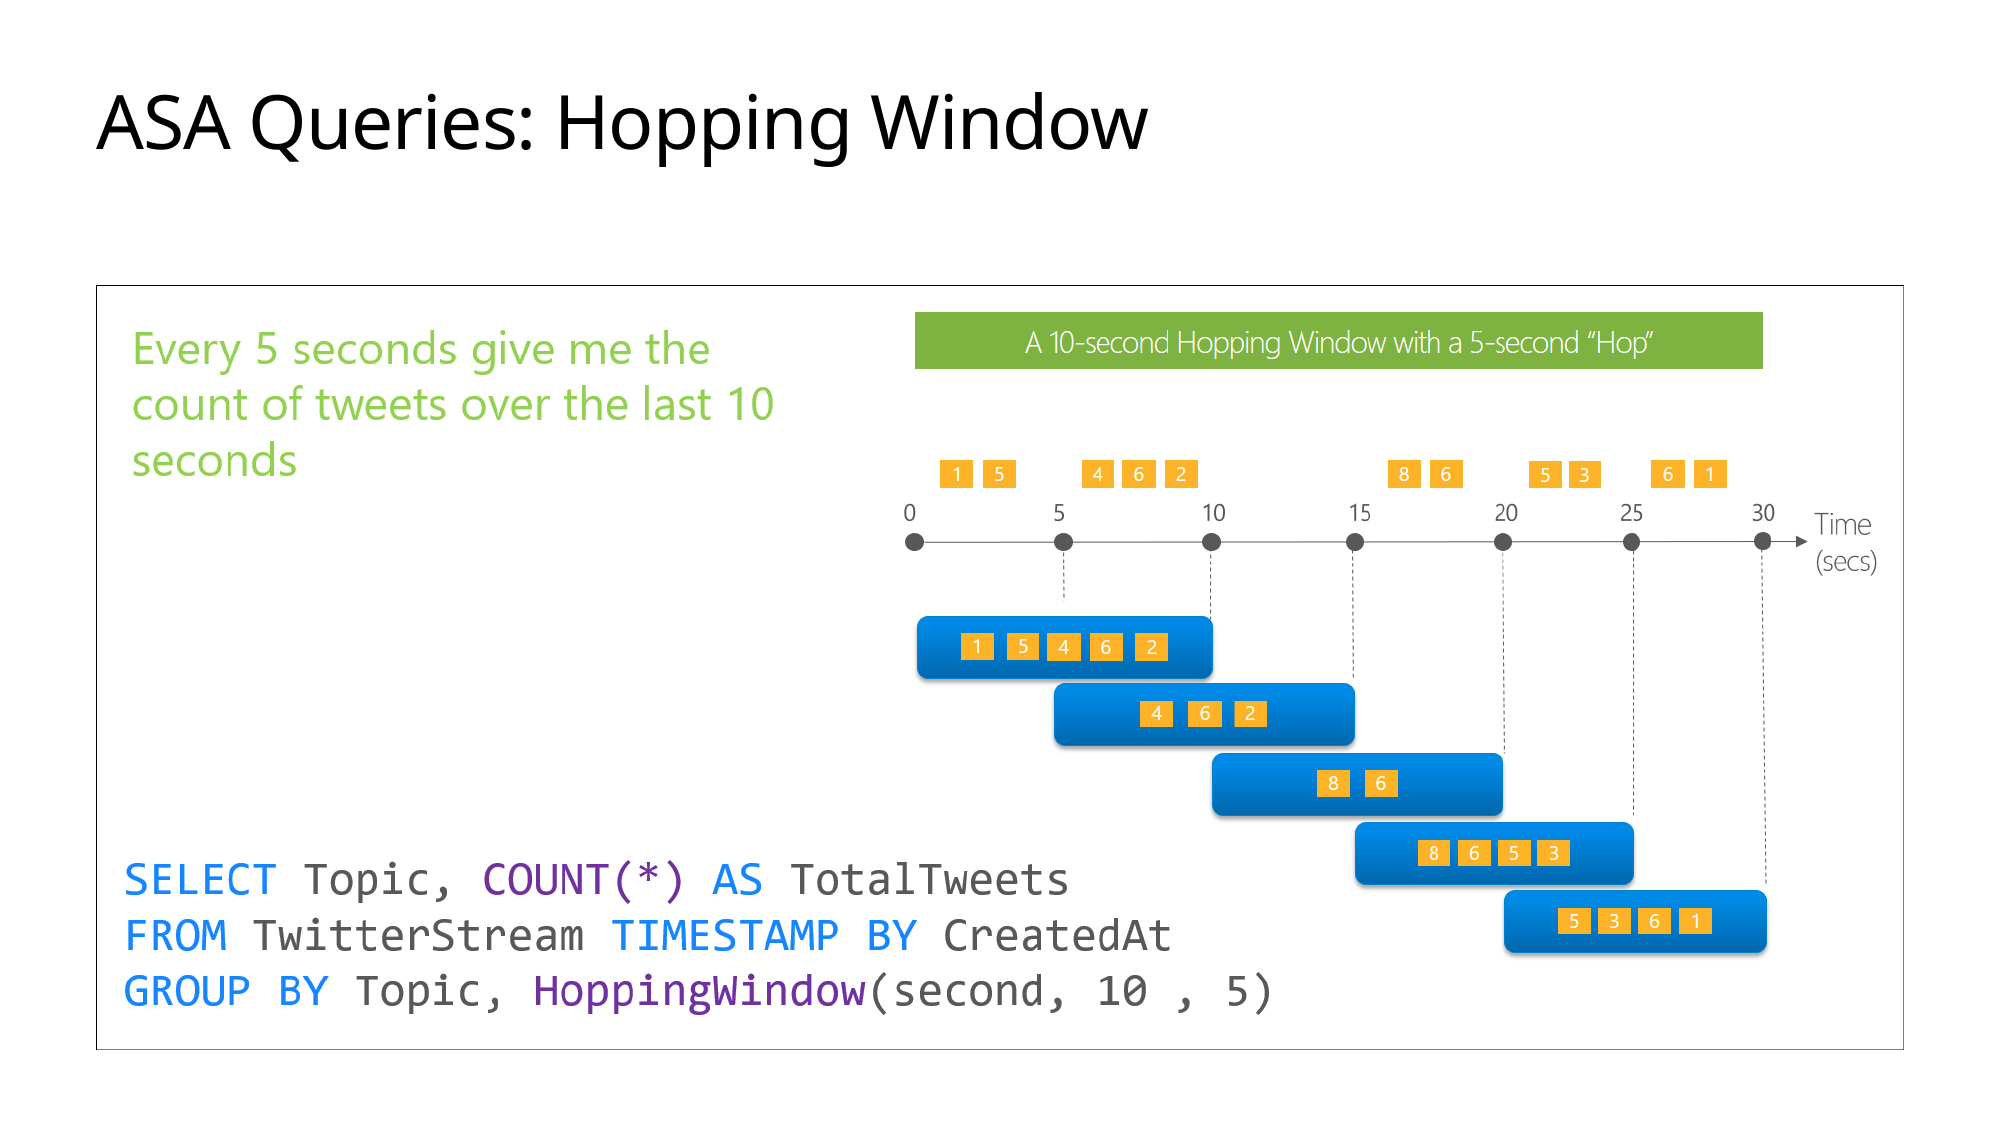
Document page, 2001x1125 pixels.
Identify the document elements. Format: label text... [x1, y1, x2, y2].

title ASA Queries: Hopping Window [96, 75, 1904, 166]
picture [96, 285, 1904, 1051]
